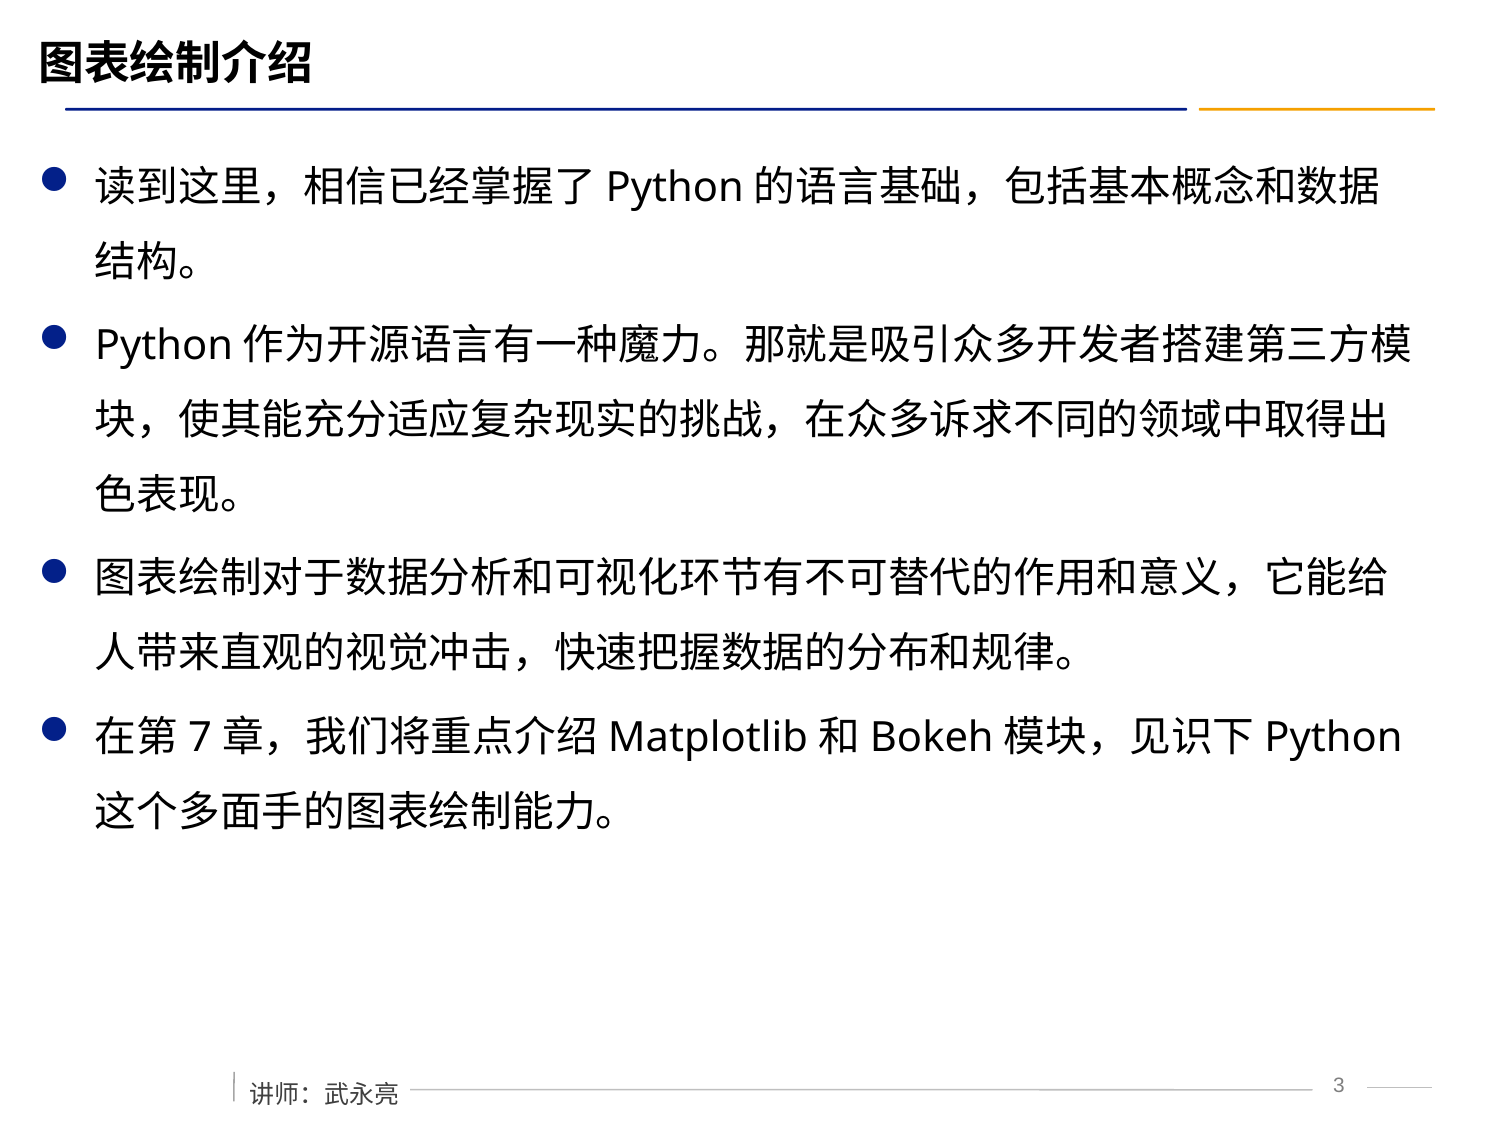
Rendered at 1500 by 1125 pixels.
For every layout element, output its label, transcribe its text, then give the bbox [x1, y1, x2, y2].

list 读到这里，相信已经掌握了Python的语言基础，包括基本概念和数据结构。 Python作为开源语言有一种魔力。那就是吸引众多开发者搭建第三方模块，使其能充分适应复杂现实的挑战，在众多诉求不同的领域中取得出色表现。 图表绘制对于数据分析和可视化环节有不可替代的作用和意义，它能给人带来直观的视觉冲击，快速把握数据的分布和规律。 在第7章，我们将重点介绍Matplotlib和Bokeh模块，见识下Python这个多面手的图表绘制能力。 [23, 127, 1432, 338]
title 图表绘制介绍 [23, 25, 1388, 97]
